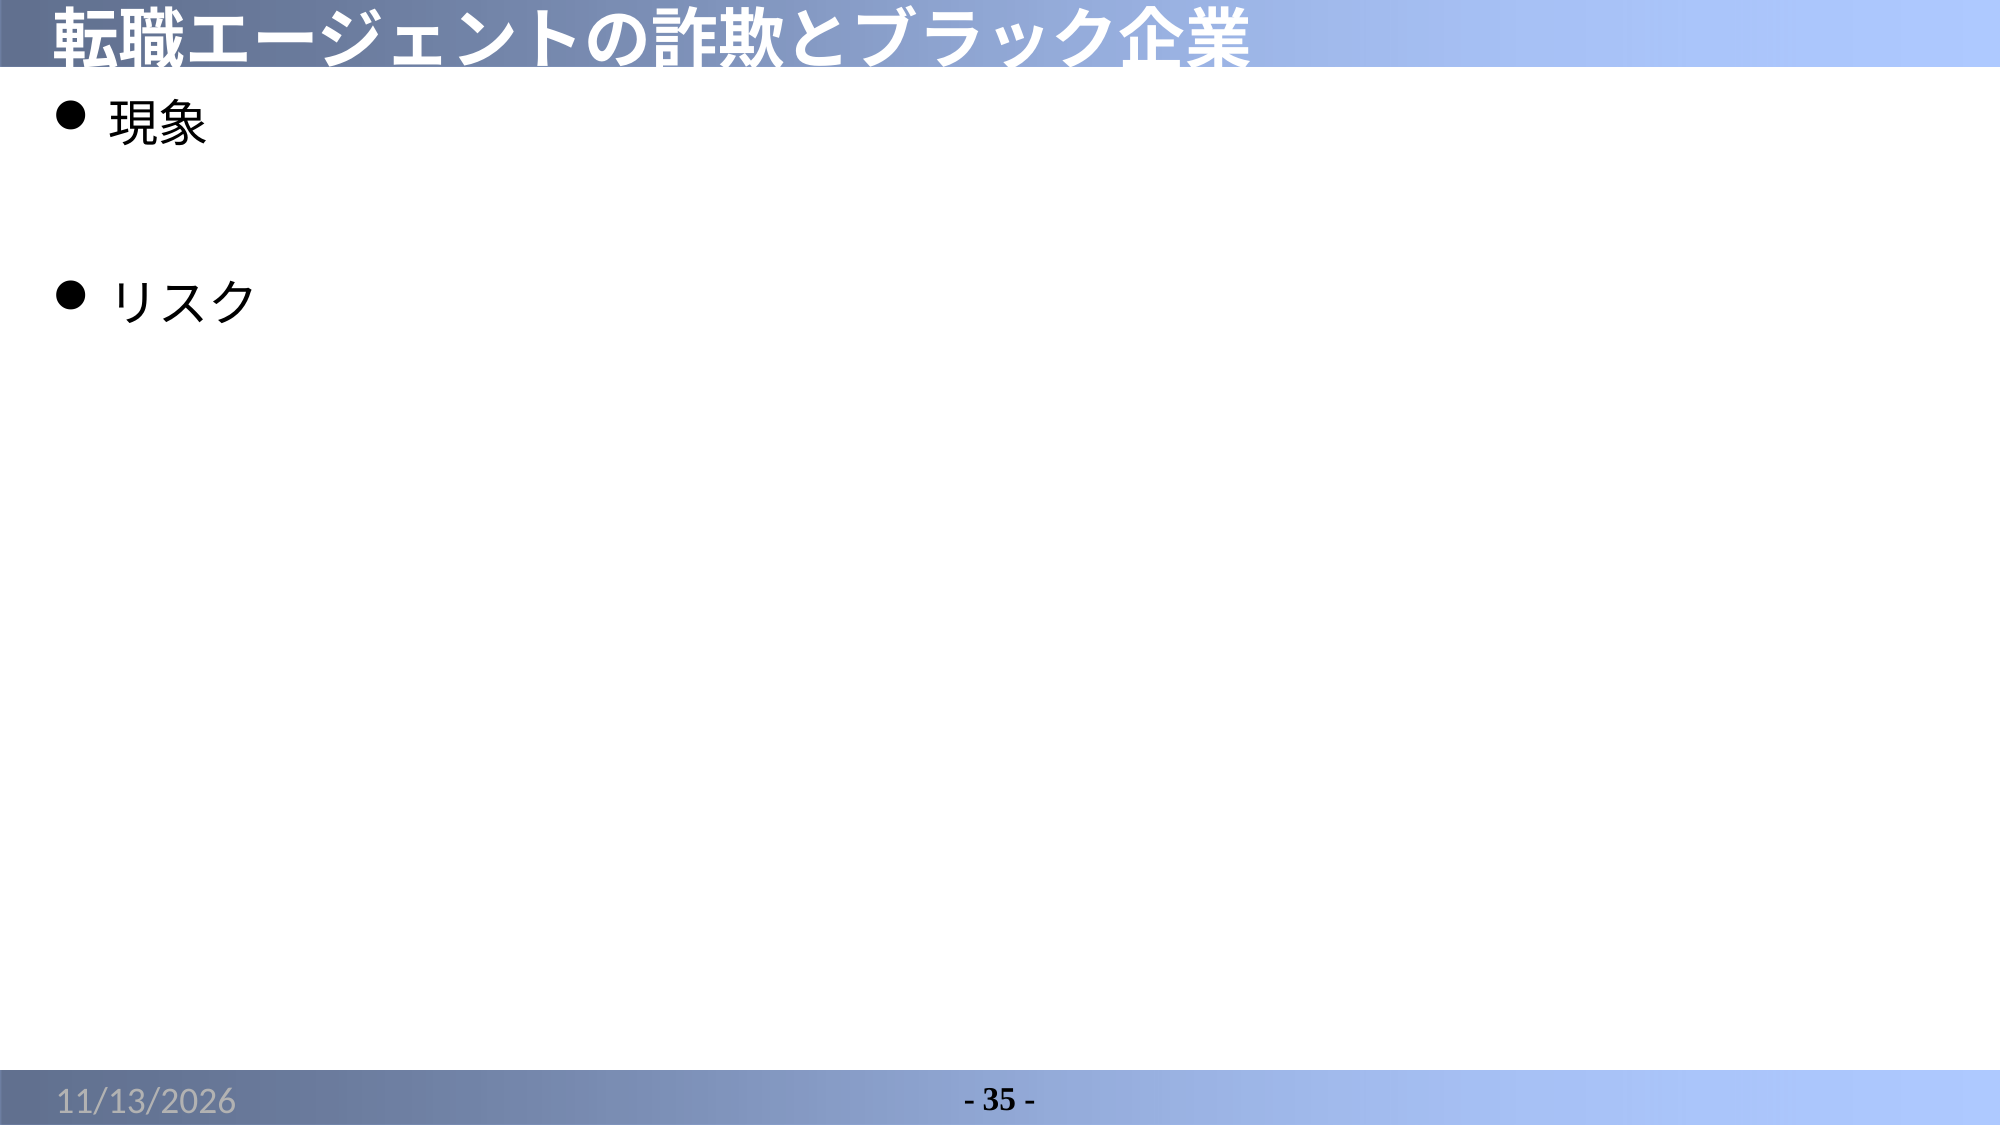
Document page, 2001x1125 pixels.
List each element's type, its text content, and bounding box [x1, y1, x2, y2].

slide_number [55, 1076, 516, 1122]
list 現象 リスク [52, 91, 1946, 516]
title 転職エージェントの詐欺とブラック企業 [52, 0, 1946, 78]
slide_number - 35 - [934, 1078, 1063, 1117]
